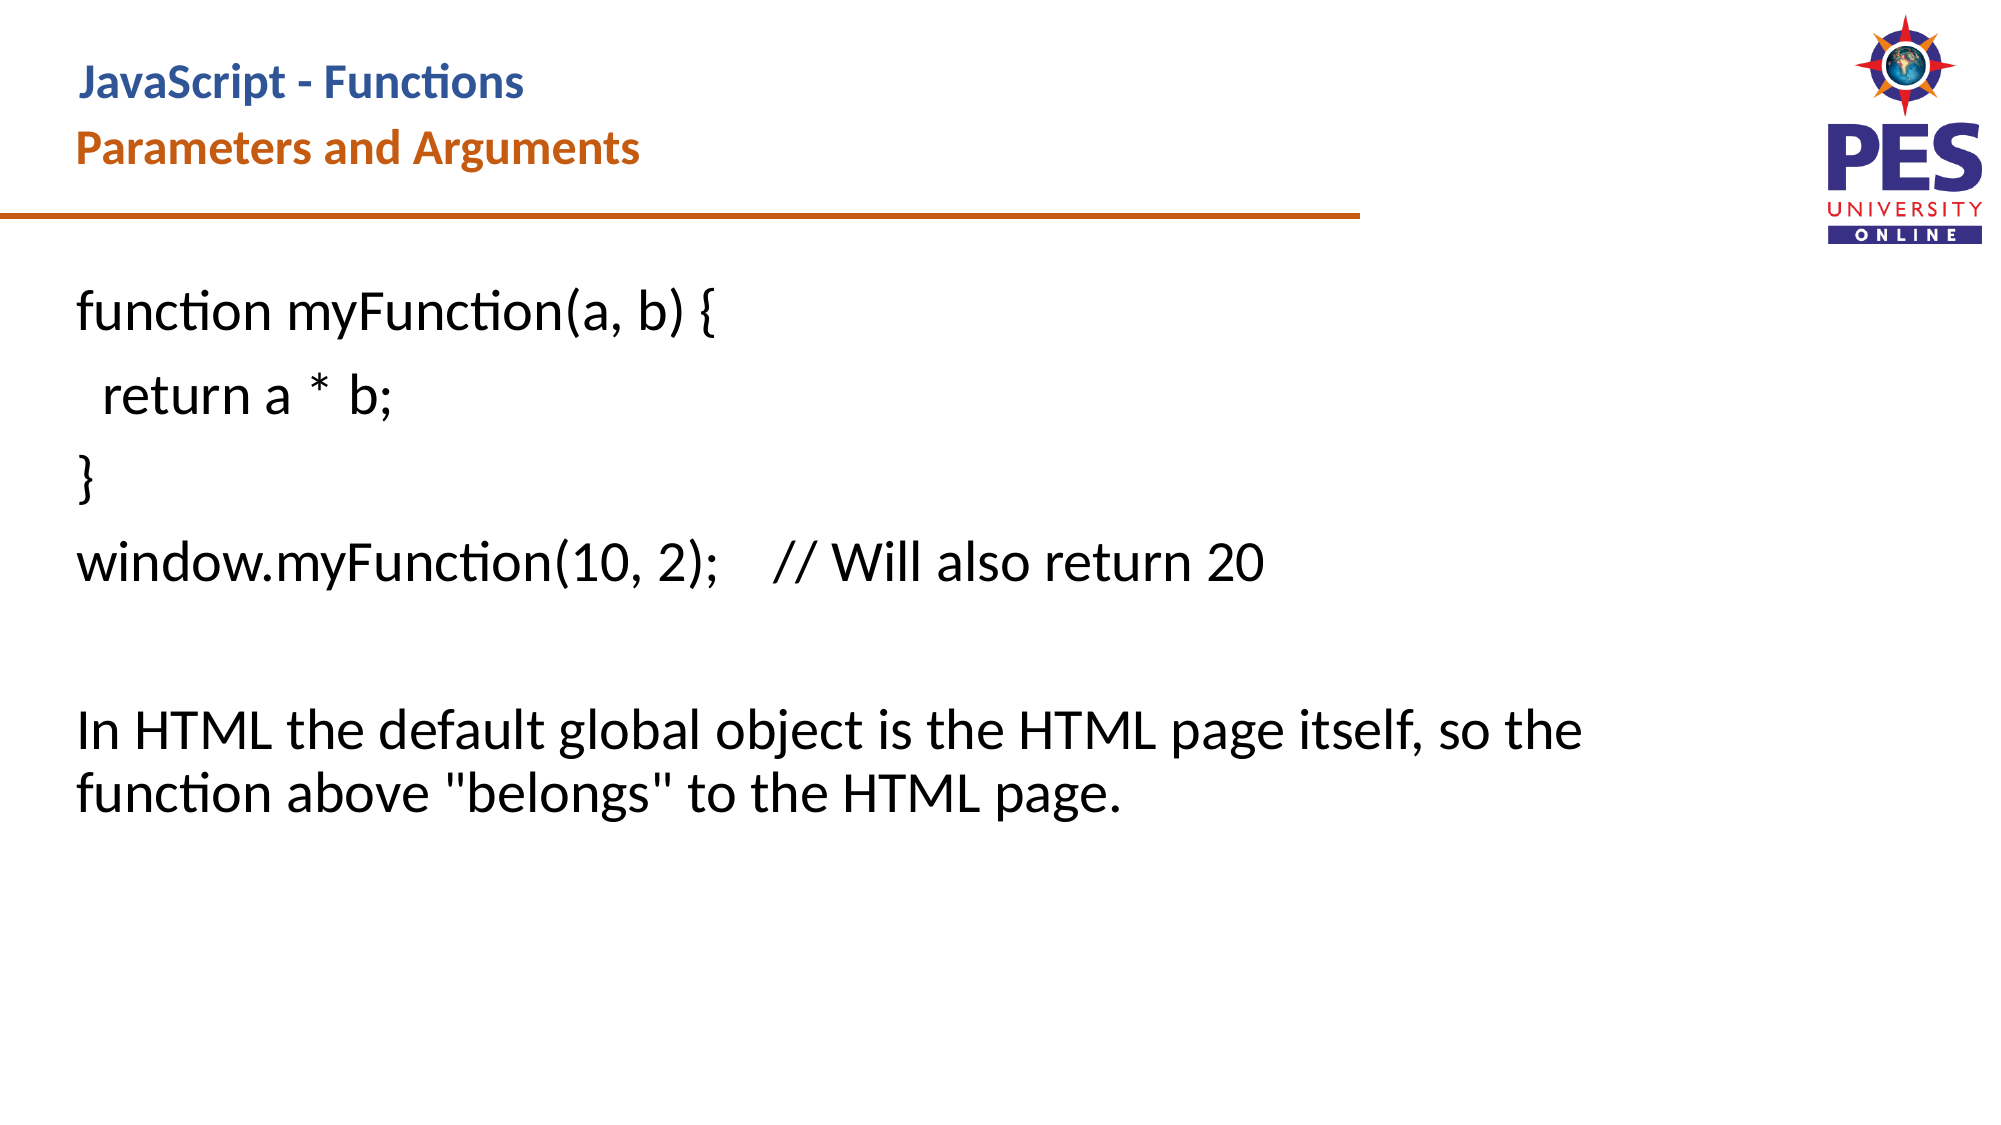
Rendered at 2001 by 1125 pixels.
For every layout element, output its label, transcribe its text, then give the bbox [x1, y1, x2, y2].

text_box Parameters and Arguments [60, 106, 1374, 182]
text_box JavaScript - Functions [64, 41, 1295, 117]
list function myFunction(a, b) { return a * b; } window.myFunction(10, 2); // Will also return 20 In HTML the default global object is the HTML page itself, so the function above "belongs" to the HTML page. [61, 272, 1786, 987]
picture [1828, 14, 1982, 244]
